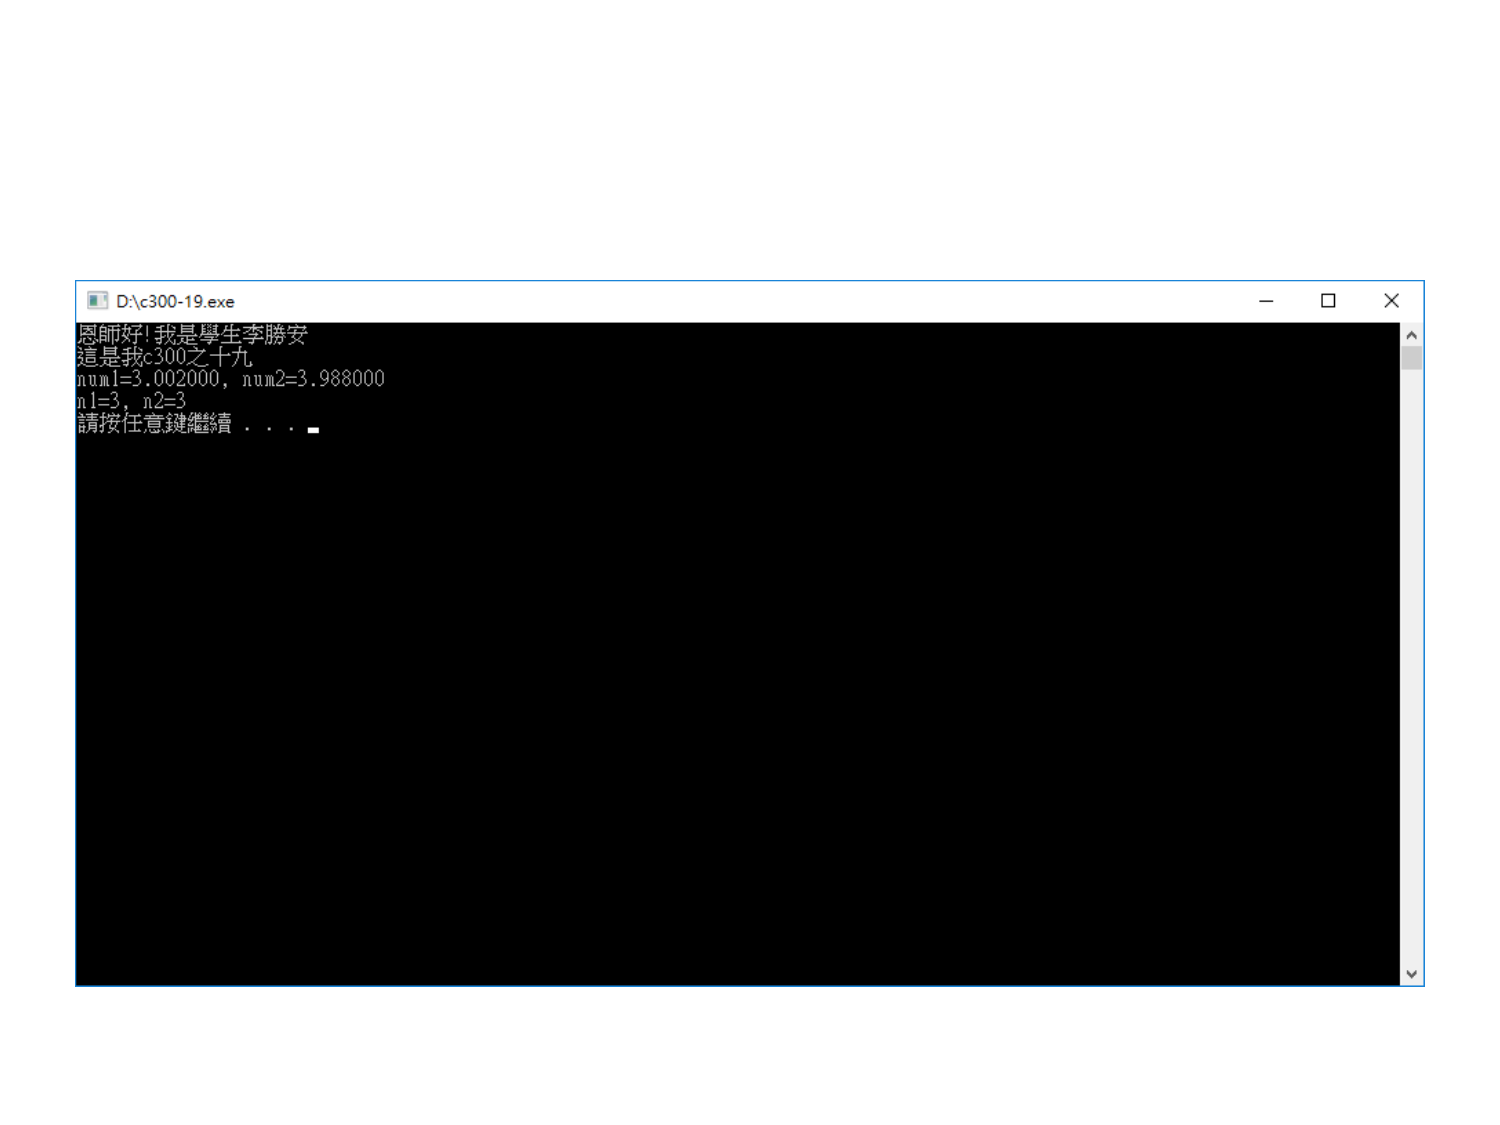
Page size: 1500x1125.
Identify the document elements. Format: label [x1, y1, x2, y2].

list [74, 280, 1426, 987]
